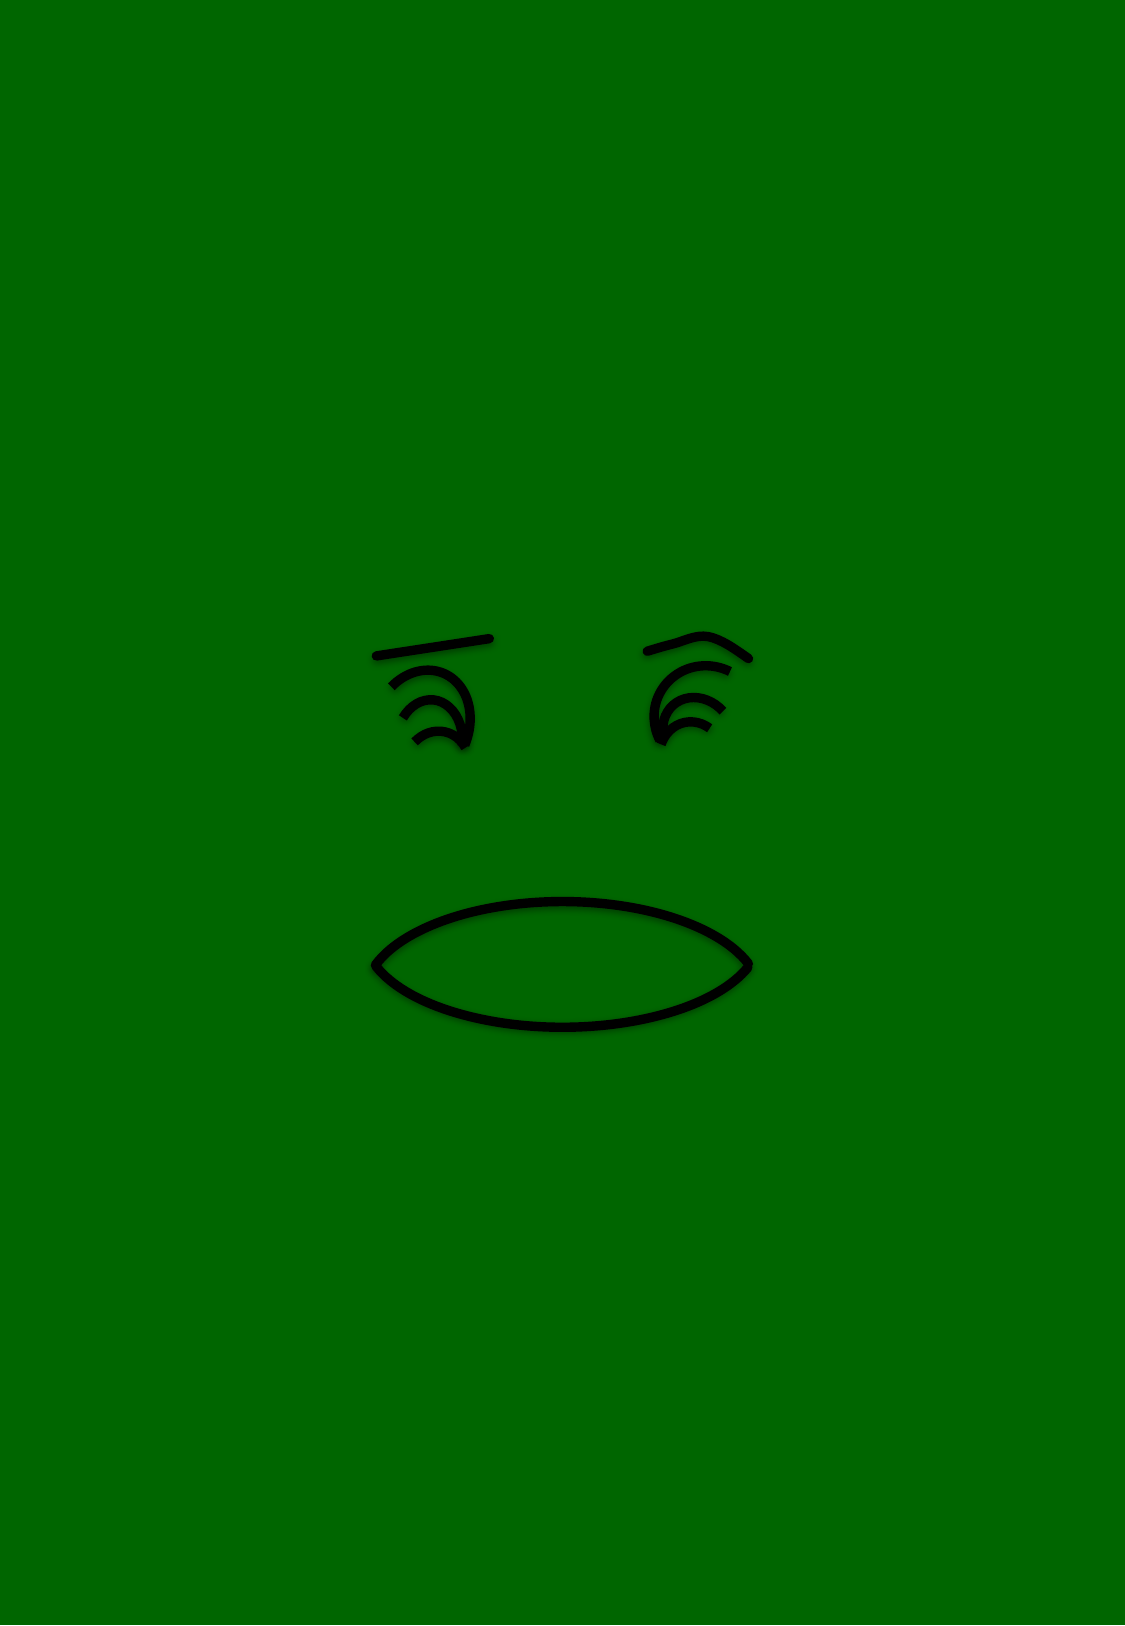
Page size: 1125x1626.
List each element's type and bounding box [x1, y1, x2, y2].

text_box [376, 635, 749, 659]
text_box [363, 841, 762, 1093]
text_box [373, 665, 760, 807]
